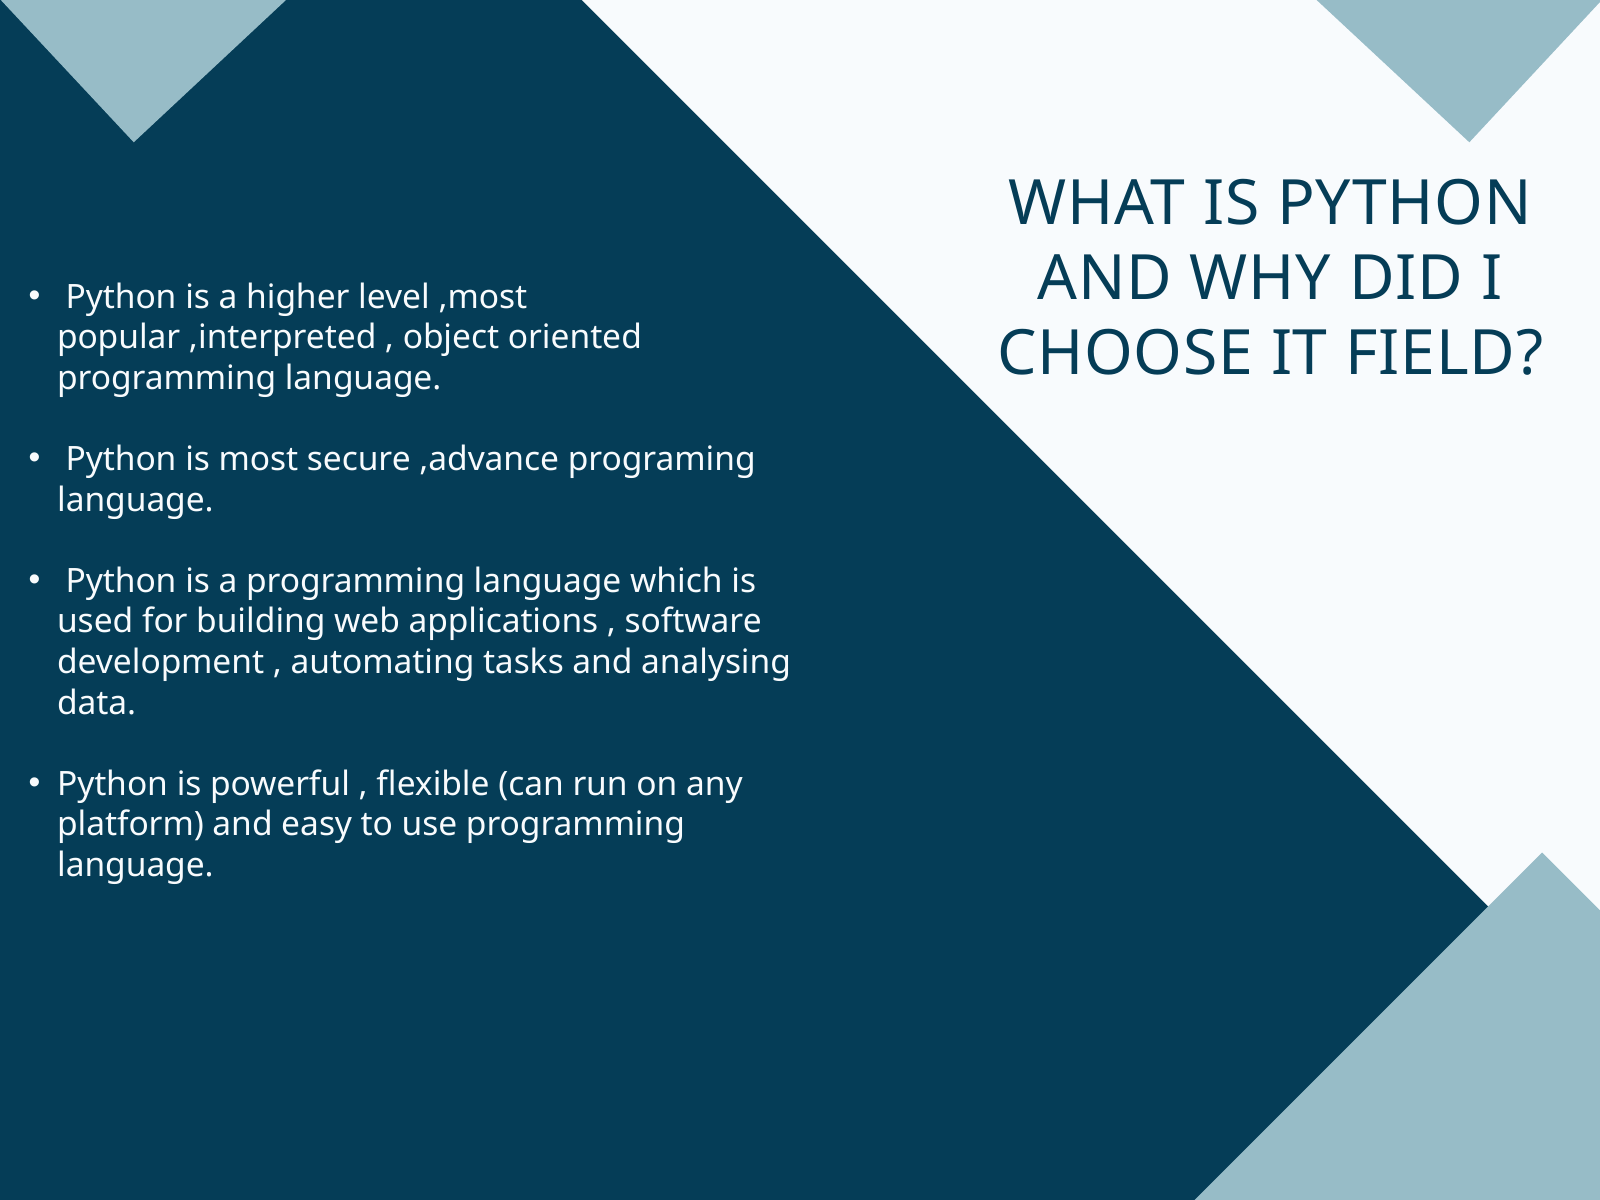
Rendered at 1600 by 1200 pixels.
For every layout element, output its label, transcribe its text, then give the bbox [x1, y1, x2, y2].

text_box [1194, 852, 1600, 1200]
text_box [968, 387, 1600, 909]
text_box [0, 0, 287, 143]
text_box [1316, 0, 1600, 143]
text_box [581, 0, 1600, 360]
text_box Python is a higher level ,most popular ,interpreted , object oriented programming language. Python is most secure ,advance programing language. Python is a programming language which is used for building web applications , software development , automating tasks and analysing data. Python is powerful , flexible (can run on any platform) and easy to use programming language. [0, 274, 826, 965]
text_box WHAT IS PYTHON AND WHY DID I CHOOSE IT FIELD? [941, 161, 1600, 387]
